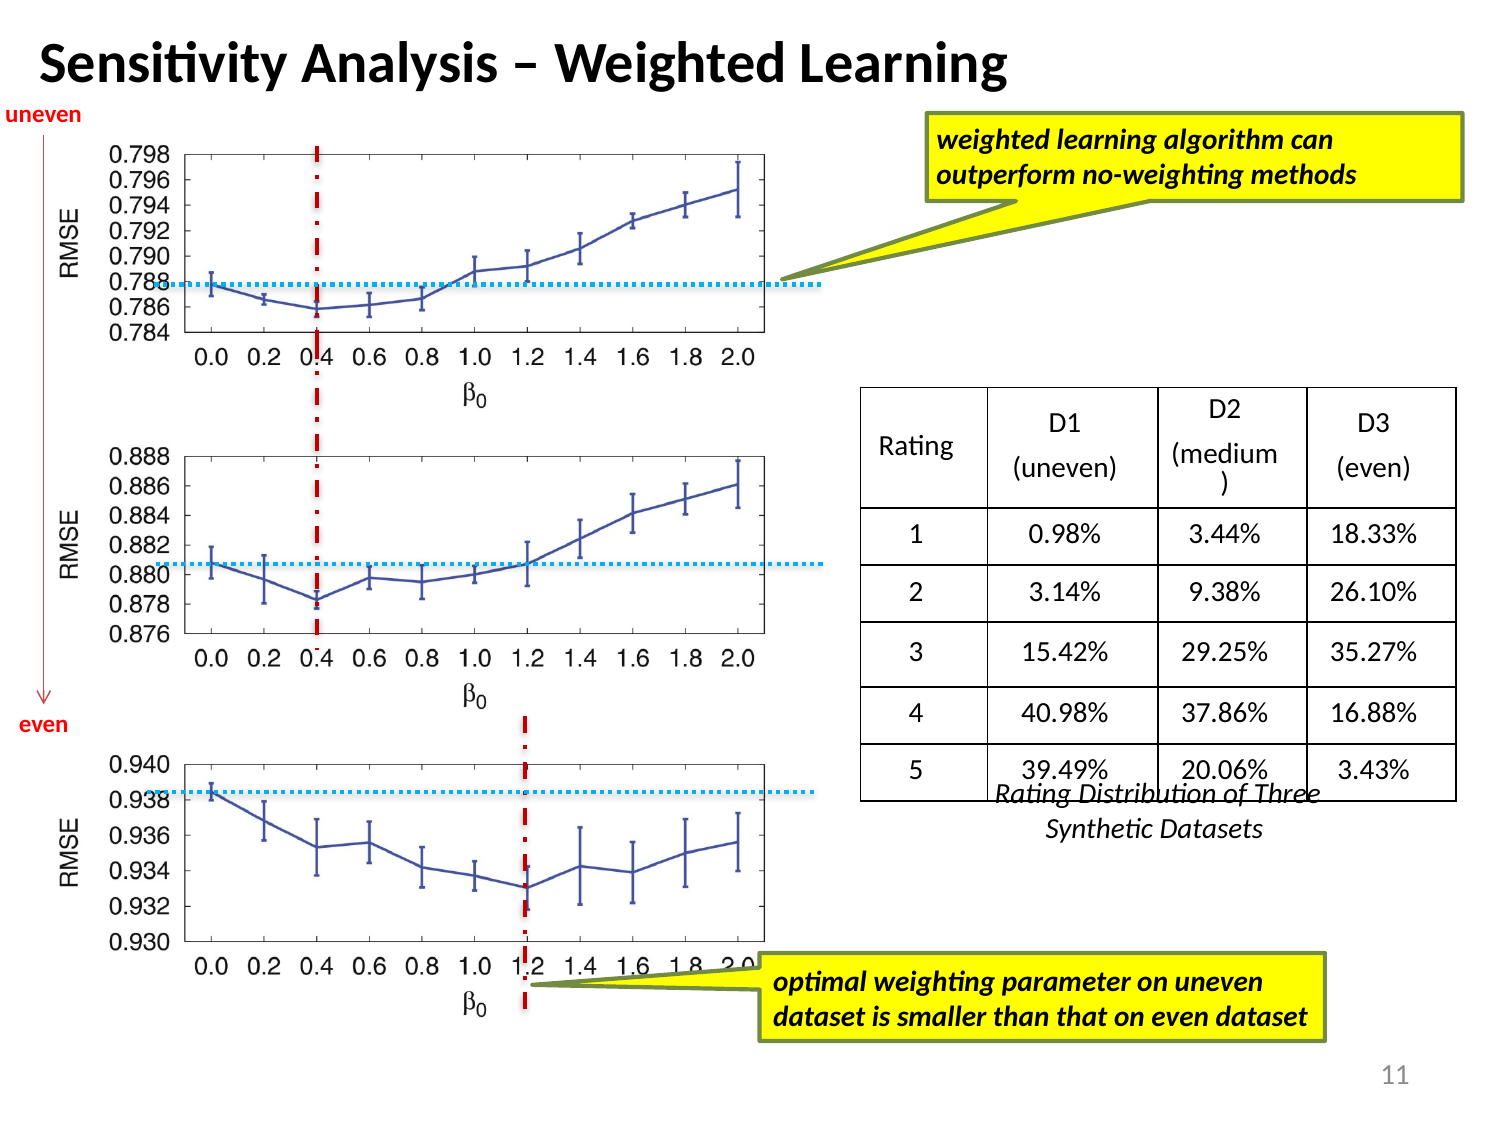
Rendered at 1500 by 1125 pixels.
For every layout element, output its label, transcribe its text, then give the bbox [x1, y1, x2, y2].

table_cell 29.25% [1159, 623, 1306, 686]
table_cell 4 [861, 688, 987, 743]
table_header D3 (even) [1308, 388, 1455, 507]
text_box optimal weighting parameter on uneven dataset is smaller than that on even dataset [758, 954, 1363, 1040]
table_cell 18.33% [1308, 509, 1455, 564]
table_cell 3.14% [988, 566, 1157, 621]
table_cell 3 [861, 623, 987, 686]
text_box even [0, 699, 125, 745]
table_cell 3.44% [1159, 509, 1306, 564]
table_cell 2 [861, 566, 987, 621]
table_cell 9.38% [1159, 566, 1306, 621]
table_cell 39.49% [988, 745, 1157, 766]
table_cell 5 [861, 745, 987, 800]
table_cell 26.10% [1308, 566, 1455, 621]
table_header D1 (uneven) [988, 388, 1157, 507]
text_box uneven [0, 90, 125, 136]
text_box [757, 1033, 1327, 1044]
picture [49, 437, 770, 717]
table_cell 15.42% [988, 623, 1157, 686]
picture [318, 437, 770, 563]
table_cell 0.98% [988, 509, 1157, 564]
table_header Rating [861, 388, 987, 507]
table_cell 3.43% [1308, 745, 1455, 800]
table_cell 37.86% [1159, 688, 1306, 743]
text_box Sensitivity Analysis – Weighted Learning [24, 16, 1075, 102]
table_cell 20.06% [1159, 745, 1306, 766]
text_box [779, 198, 1465, 282]
picture [49, 135, 770, 415]
picture [318, 285, 770, 415]
table_cell 1 [861, 509, 987, 564]
table_cell 16.88% [1308, 688, 1455, 743]
table_header D2 (medium) [1159, 388, 1306, 507]
table_cell 35.27% [1308, 623, 1455, 686]
picture [526, 745, 770, 791]
text_box Rating Distribution of Three Synthetic Datasets [926, 766, 1390, 852]
text_box weighted learning algorithm can outperform no-weighting methods [921, 112, 1472, 198]
slide_number 11 [1074, 1042, 1425, 1103]
picture [49, 745, 770, 1024]
text_box [774, 950, 1327, 954]
table_cell 40.98% [988, 688, 1157, 743]
